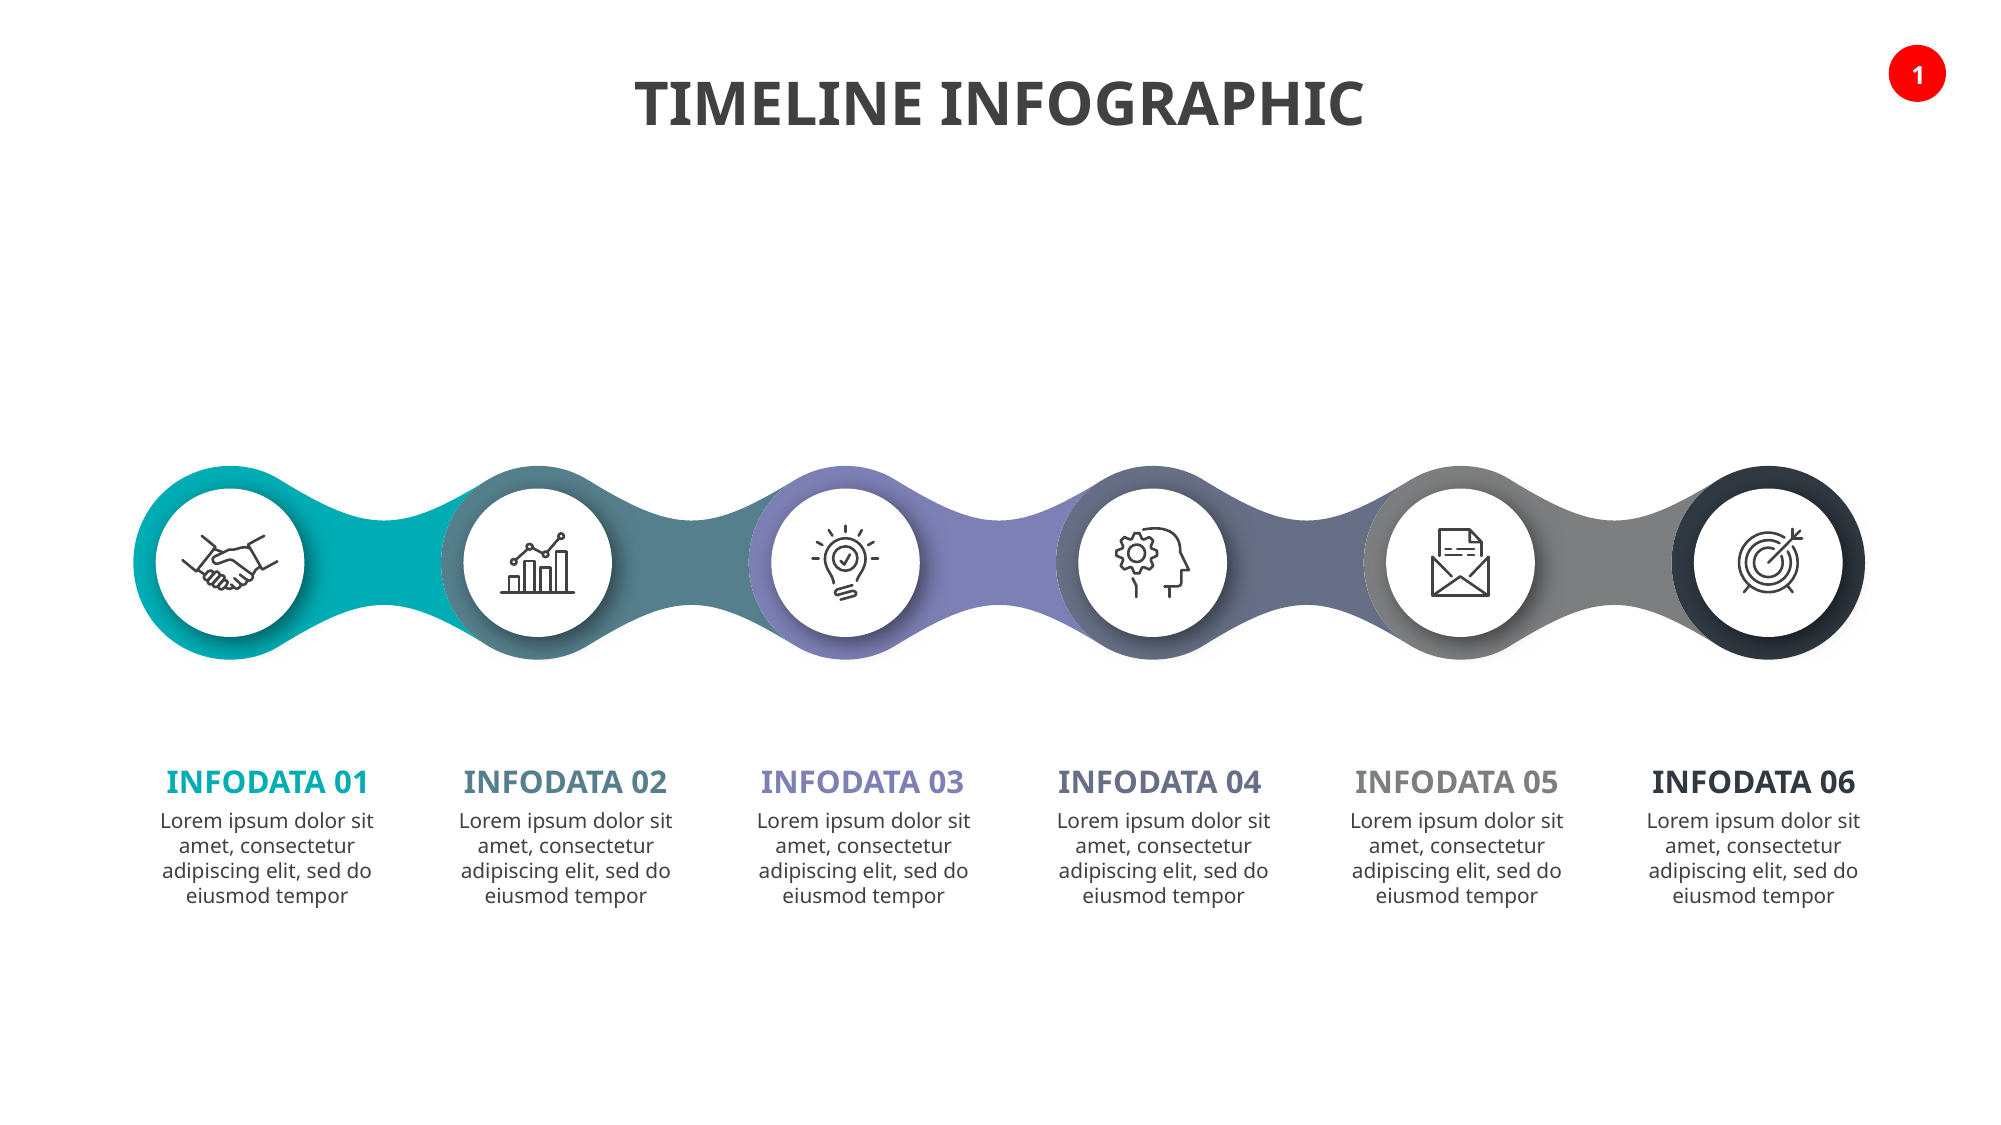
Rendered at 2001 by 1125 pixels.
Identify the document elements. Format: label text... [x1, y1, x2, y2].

text_box INFODATA 03 [150, 483, 322, 656]
text_box [463, 488, 612, 637]
text_box Lorem ipsum dolor sit amet, consectetur adipiscing elit, sed do eiusmod tempor [439, 800, 693, 916]
text_box Lorem ipsum dolor sit amet, consectetur adipiscing elit, sed do eiusmod tempor [1037, 800, 1291, 916]
text_box Lorem ipsum dolor sit amet, consectetur adipiscing elit, sed do eiusmod tempor [1330, 800, 1584, 916]
text_box [1363, 465, 1718, 659]
text_box [510, 533, 564, 565]
text_box Lorem ipsum dolor sit amet, consectetur adipiscing elit, sed do eiusmod tempor [737, 800, 991, 916]
text_box INFODATA 05 [766, 483, 939, 656]
text_box [501, 551, 574, 593]
text_box [1078, 488, 1228, 637]
text_box [155, 488, 305, 637]
text_box [441, 465, 787, 659]
text_box [1116, 528, 1189, 598]
text_box [1055, 465, 1402, 659]
text_box [748, 465, 1094, 659]
text_box INFODATA 05 [1355, 761, 1560, 800]
text_box INFODATA 02 [463, 761, 668, 800]
text_box [133, 465, 478, 658]
text_box INFODATA 06 [1652, 761, 1857, 800]
text_box INFODATA 06 [1073, 483, 1247, 656]
text_box [1386, 488, 1535, 637]
text_box [1689, 483, 1863, 656]
text_box INFODATA 04 [1058, 761, 1262, 800]
text_box [824, 538, 866, 584]
text_box INFODATA 01 [166, 761, 371, 800]
text_box [1432, 529, 1489, 596]
text_box Lorem ipsum dolor sit amet, consectetur adipiscing elit, sed do eiusmod tempor [1627, 800, 1880, 916]
text_box [1693, 488, 1843, 637]
text_box [182, 535, 278, 590]
text_box [1739, 528, 1803, 593]
text_box [834, 585, 857, 600]
text_box INFODATA 04 [458, 483, 631, 656]
text_box [1381, 483, 1555, 656]
text_box [1672, 465, 1863, 659]
text_box INFODATA 03 [760, 761, 965, 800]
text_box Lorem ipsum dolor sit amet, consectetur adipiscing elit, sed do eiusmod tempor [140, 800, 394, 916]
text_box TIMELINE INFOGRAPHIC [633, 65, 1367, 138]
text_box [771, 488, 920, 637]
